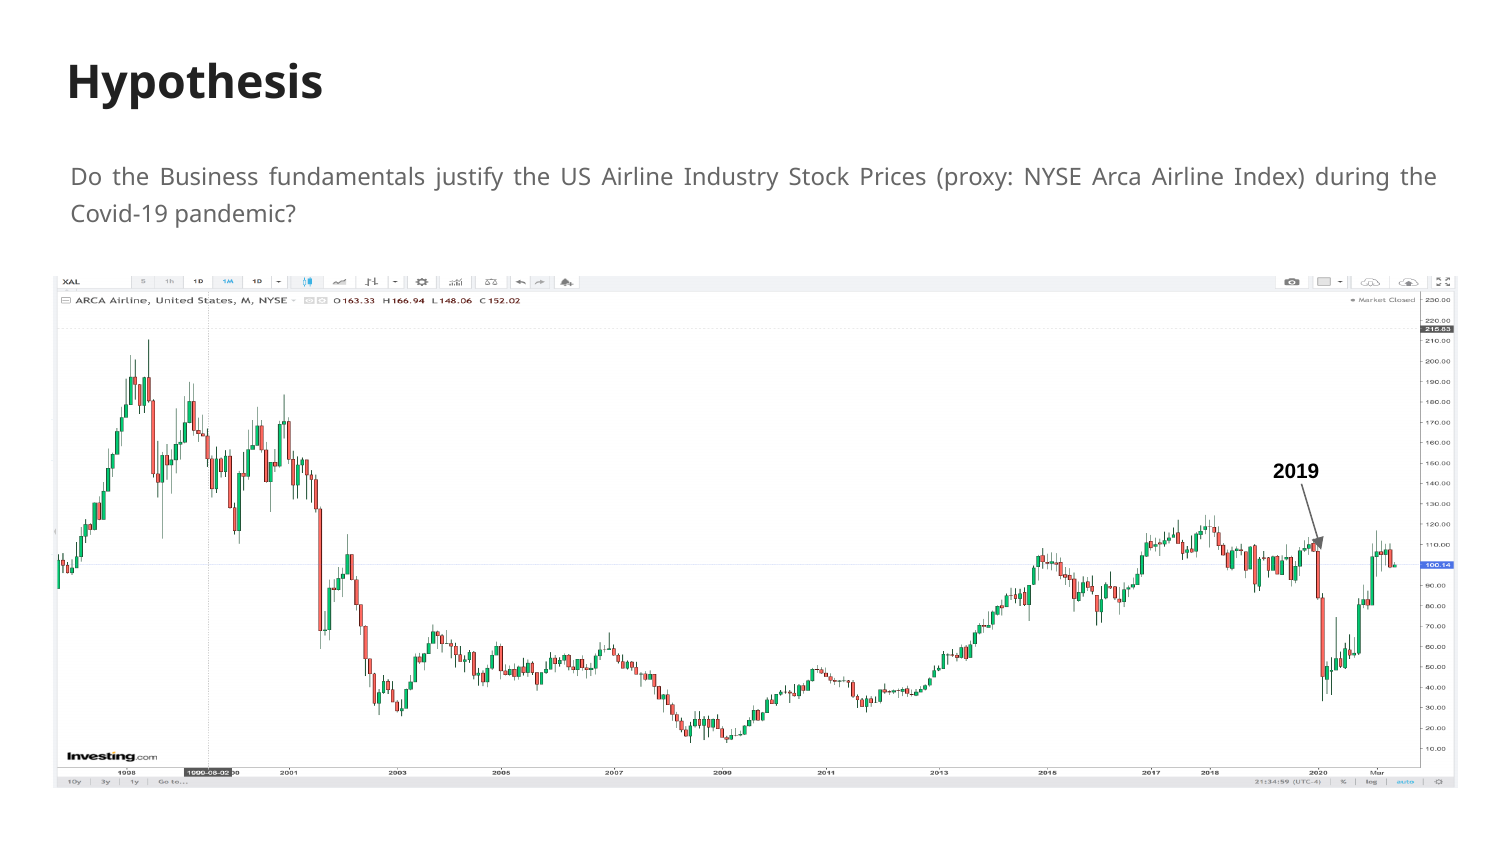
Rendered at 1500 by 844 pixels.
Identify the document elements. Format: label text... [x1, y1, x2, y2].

title Hypothesis [51, 34, 1449, 129]
list Do the Business fundamentals justify the US Airline Industry Stock Prices (proxy: NYSE Arca Airline Index) during the Covid-19 pandemic? [55, 139, 1454, 265]
picture [50, 275, 1458, 788]
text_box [1301, 483, 1322, 550]
